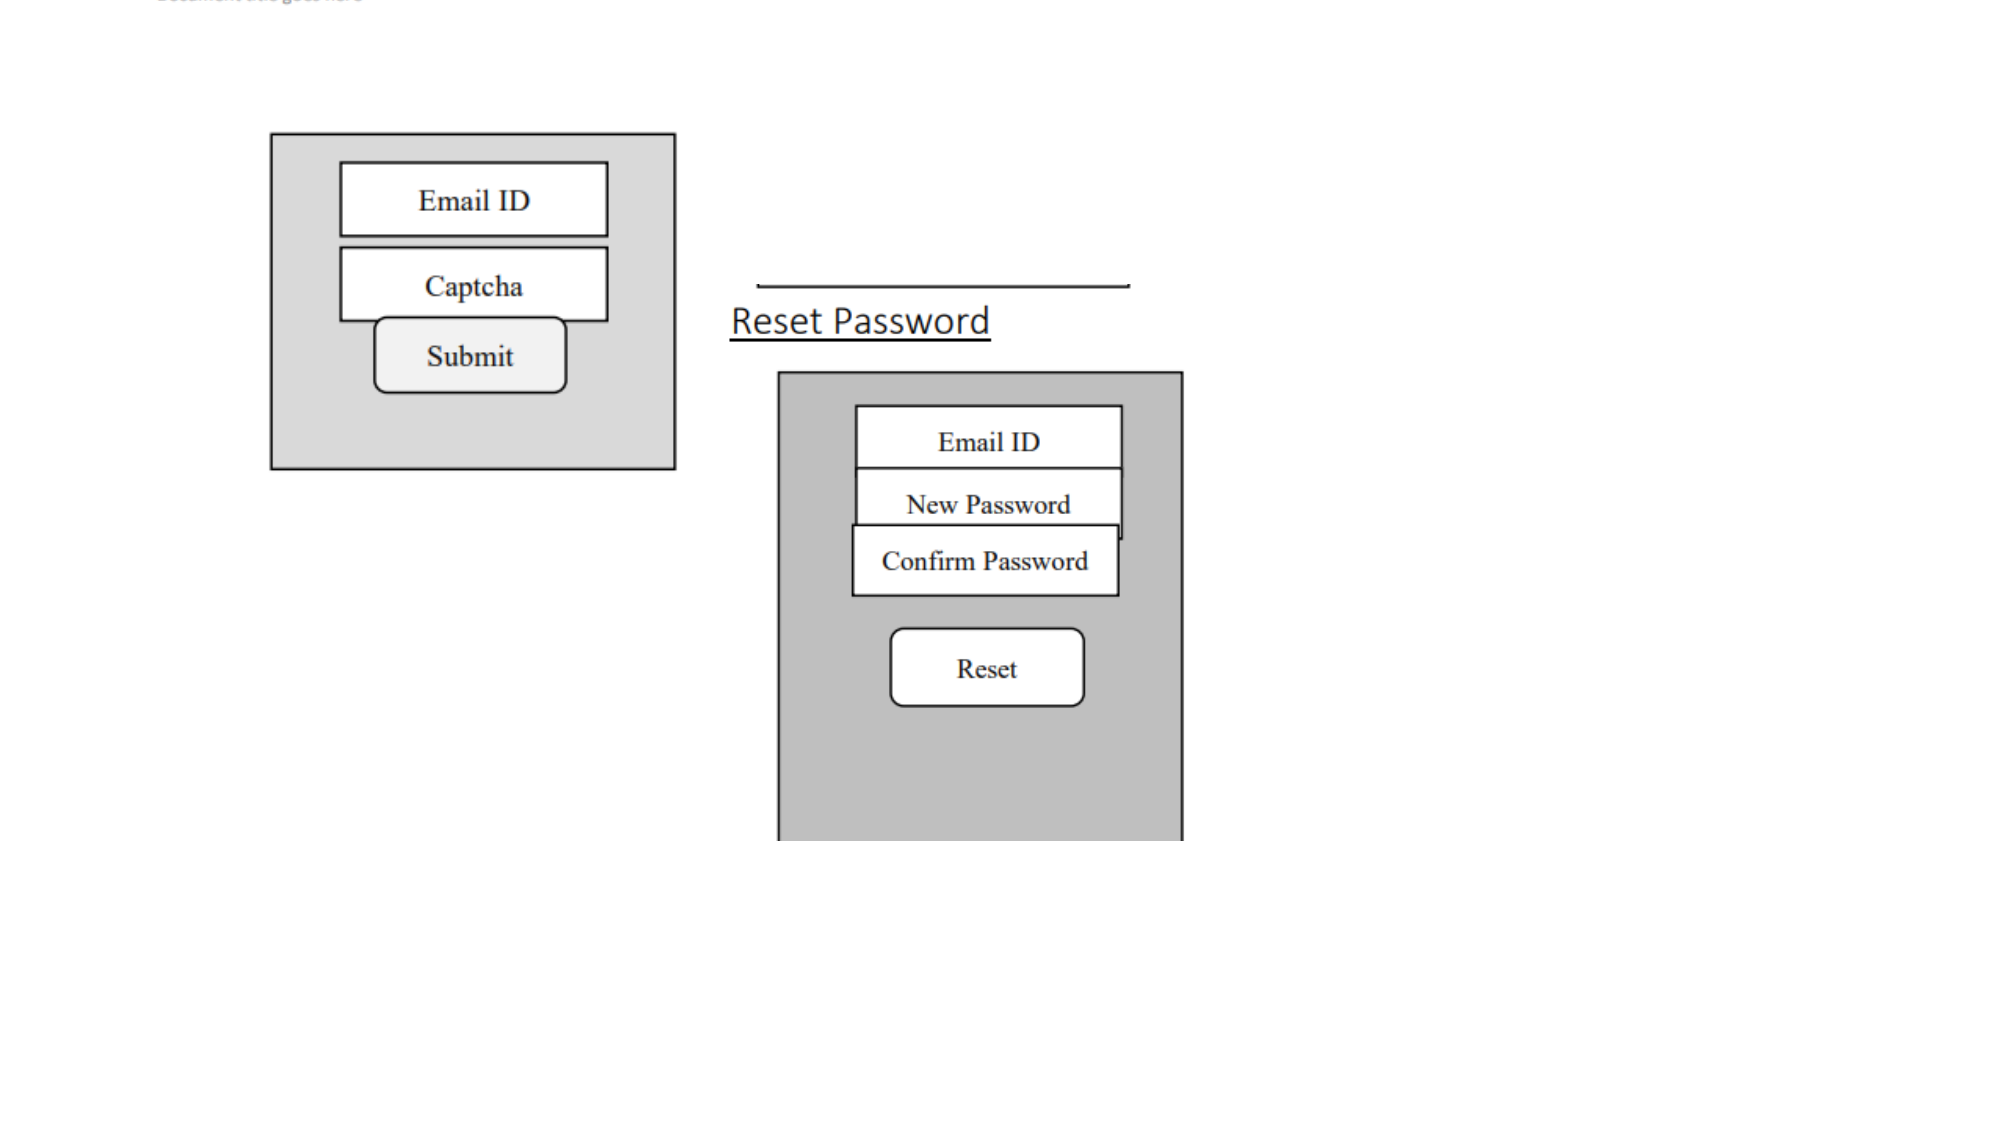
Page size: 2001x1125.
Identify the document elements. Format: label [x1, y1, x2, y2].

picture [152, 0, 1300, 841]
